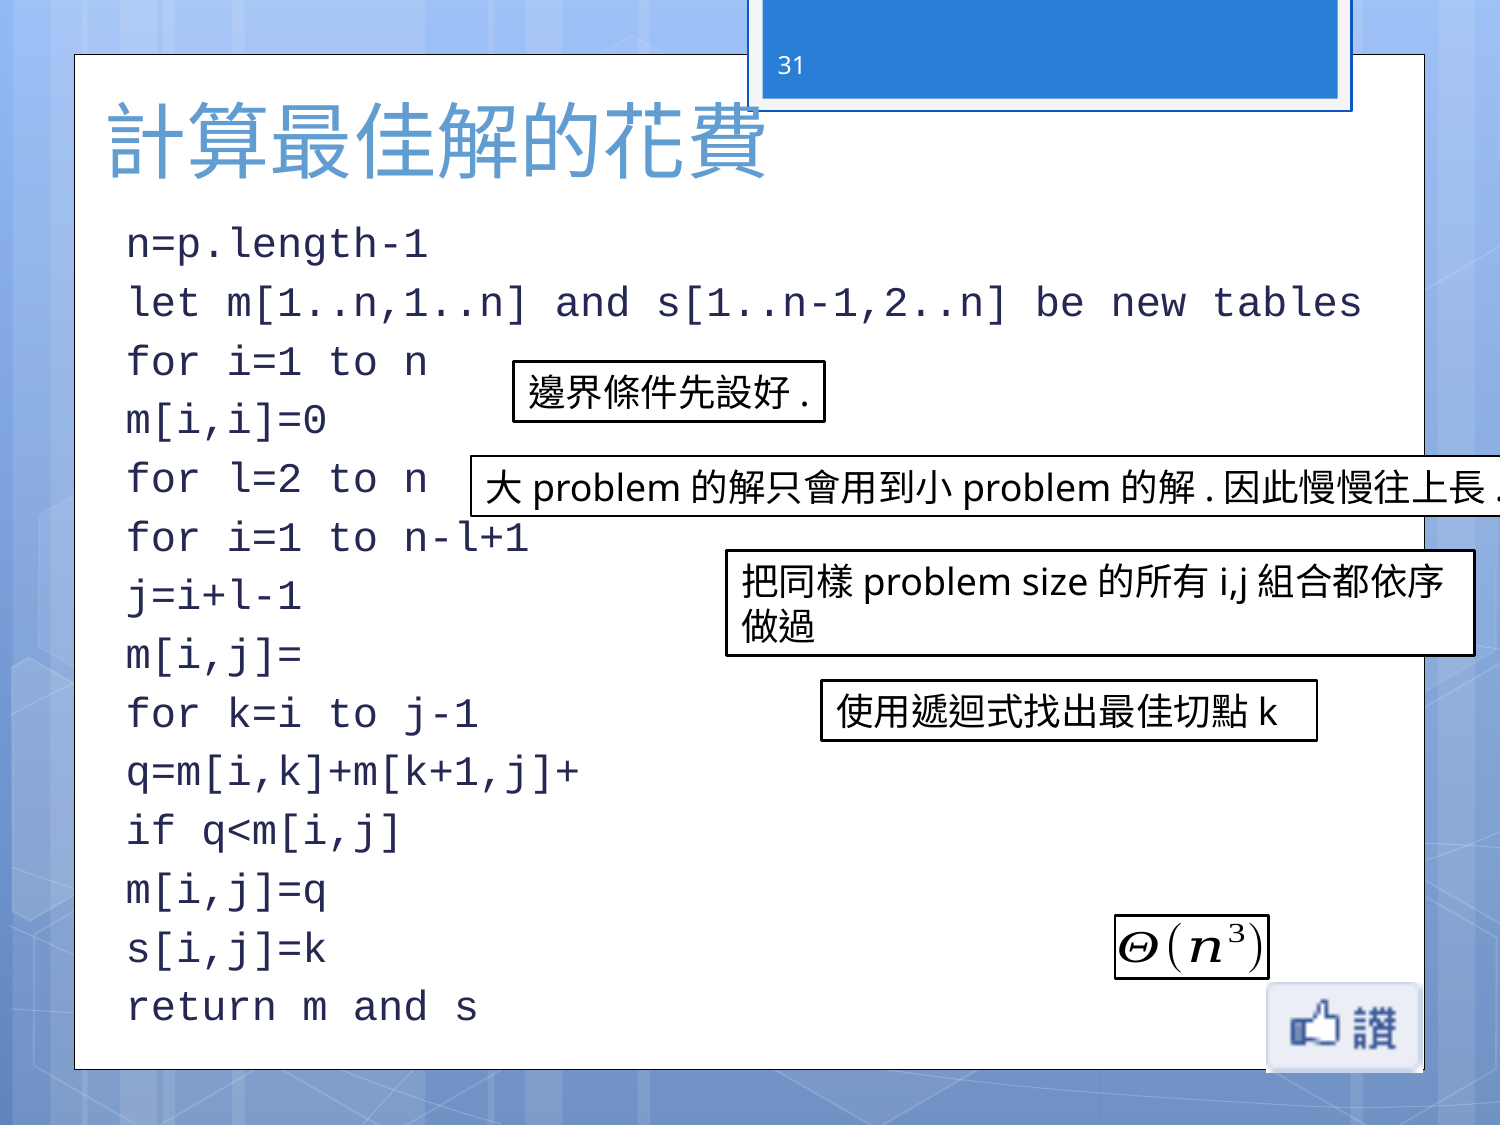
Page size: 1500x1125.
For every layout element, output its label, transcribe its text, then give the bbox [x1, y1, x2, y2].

text_box 把同樣problem size的所有i,j組合都依序做過 [725, 549, 1476, 657]
title 計算最佳解的花費 [88, 66, 1241, 197]
text_box 使用遞迴式找出最佳切點k [820, 679, 1318, 742]
slide_number 31 [762, 36, 982, 97]
text_box 邊界條件先設好. [512, 360, 826, 423]
picture [1265, 982, 1424, 1073]
text_box 大problem的解只會用到小problem的解.因此慢慢往上長. [470, 455, 1500, 517]
